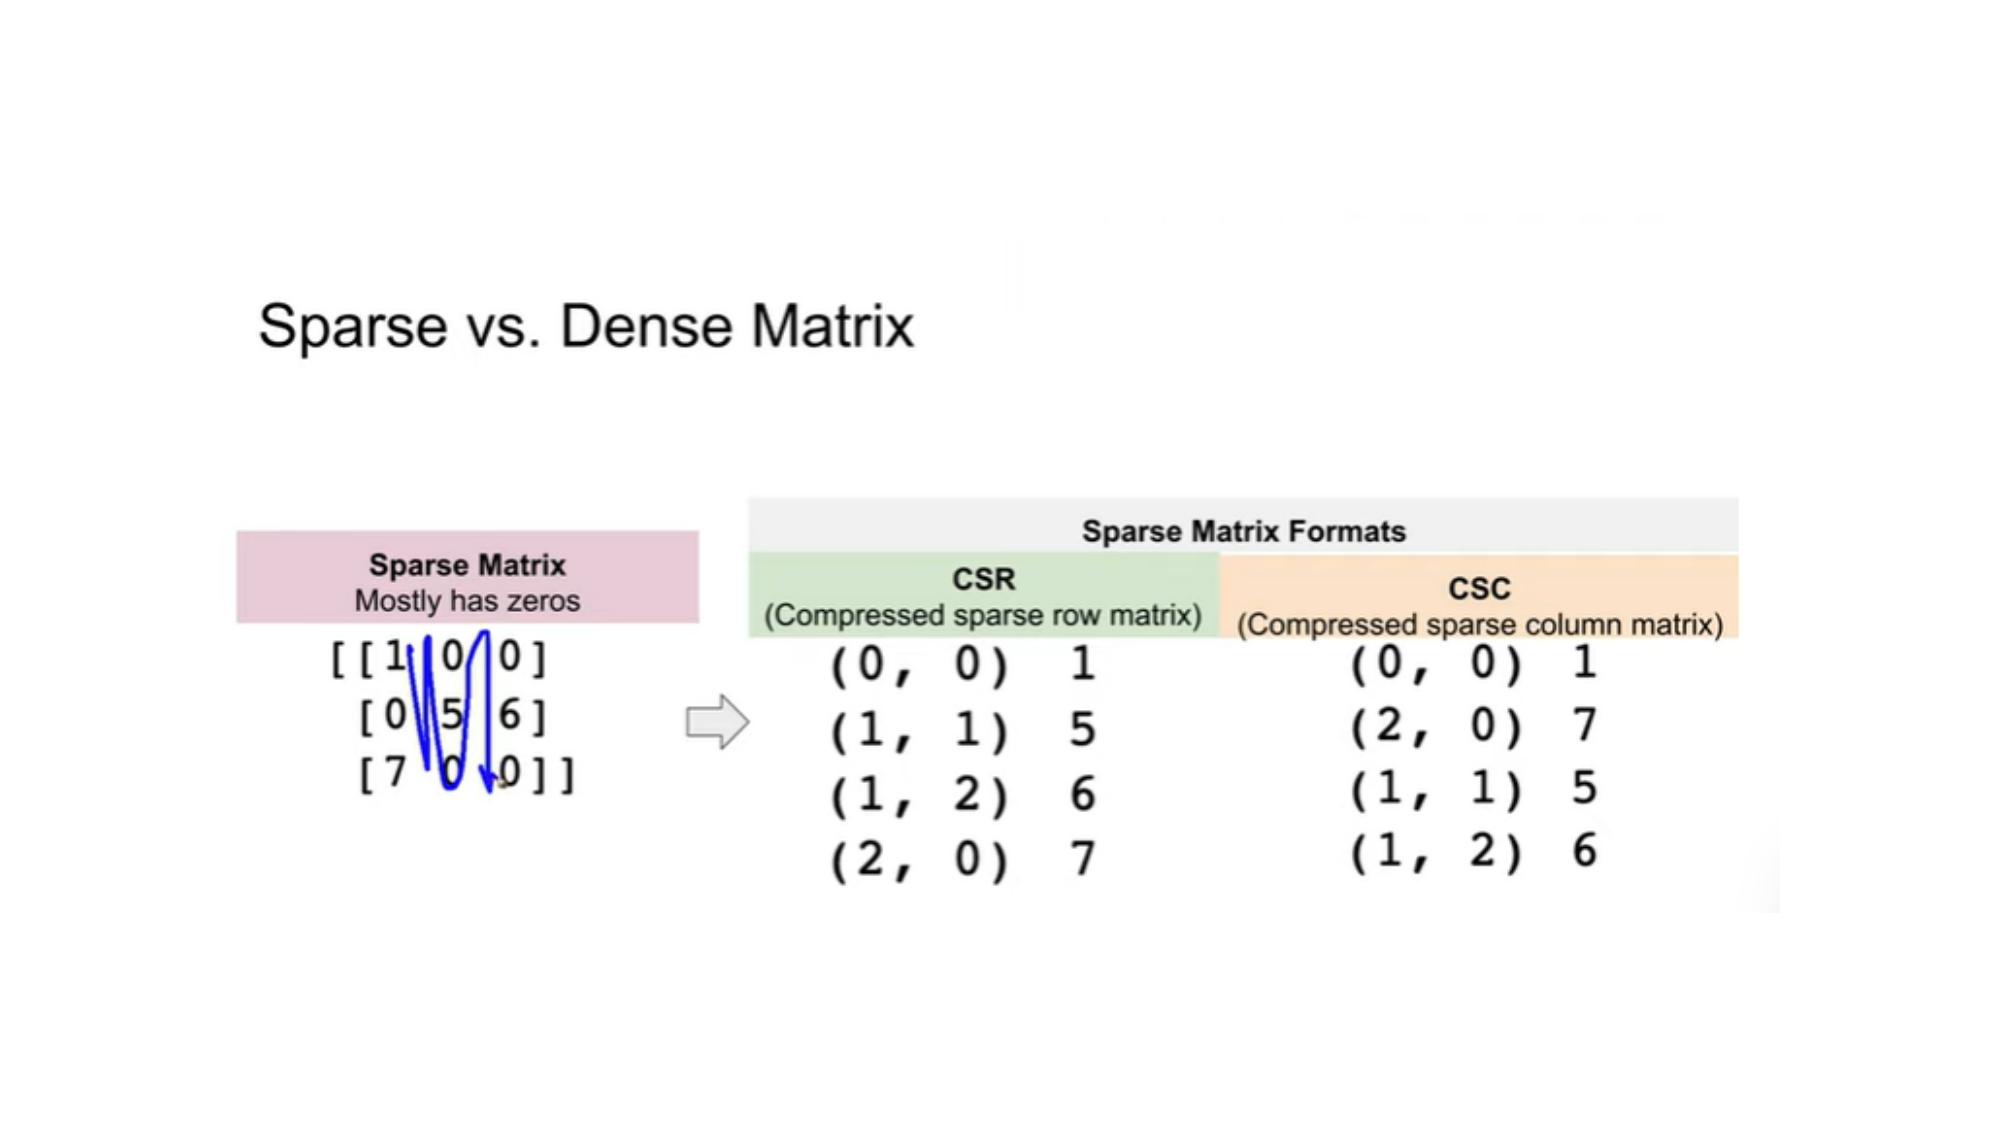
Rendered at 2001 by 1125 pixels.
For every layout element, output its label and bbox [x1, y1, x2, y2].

picture [219, 206, 1781, 913]
